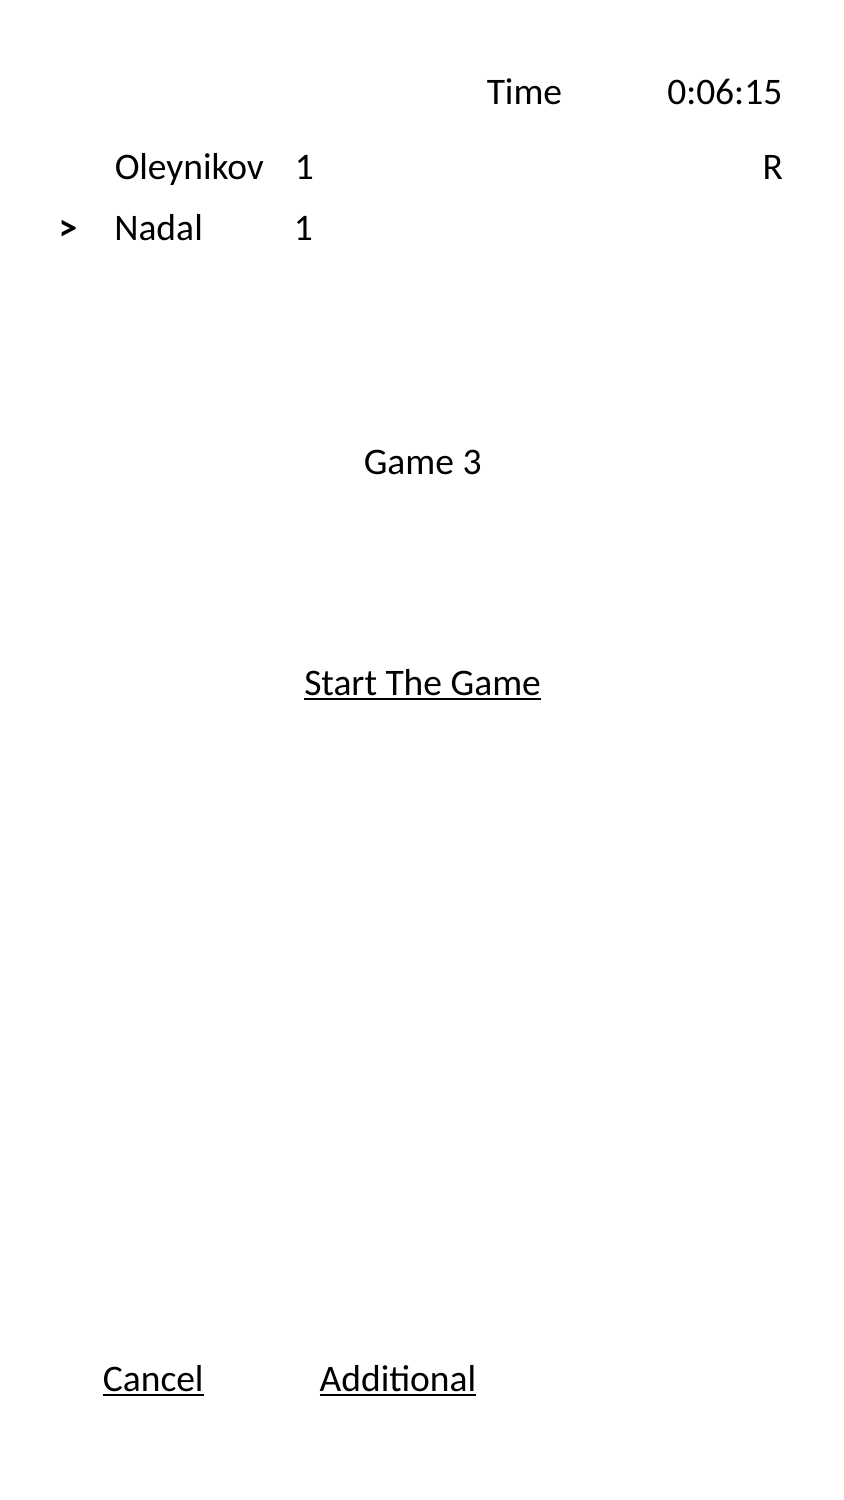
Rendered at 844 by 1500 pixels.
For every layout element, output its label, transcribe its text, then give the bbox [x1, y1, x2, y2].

text_box Additional [304, 1346, 492, 1407]
text_box R [747, 135, 798, 195]
text_box 1 [279, 195, 328, 256]
text_box Game 3 [349, 430, 497, 490]
text_box 1 [280, 135, 330, 195]
text_box Start The Game [289, 650, 557, 710]
text_box 0:06:15 [652, 59, 798, 120]
text_box Nadal [99, 195, 218, 256]
text_box > [43, 195, 93, 256]
text_box Time [472, 59, 578, 120]
text_box Cancel [88, 1346, 219, 1407]
text_box Oleynikov [99, 135, 279, 195]
